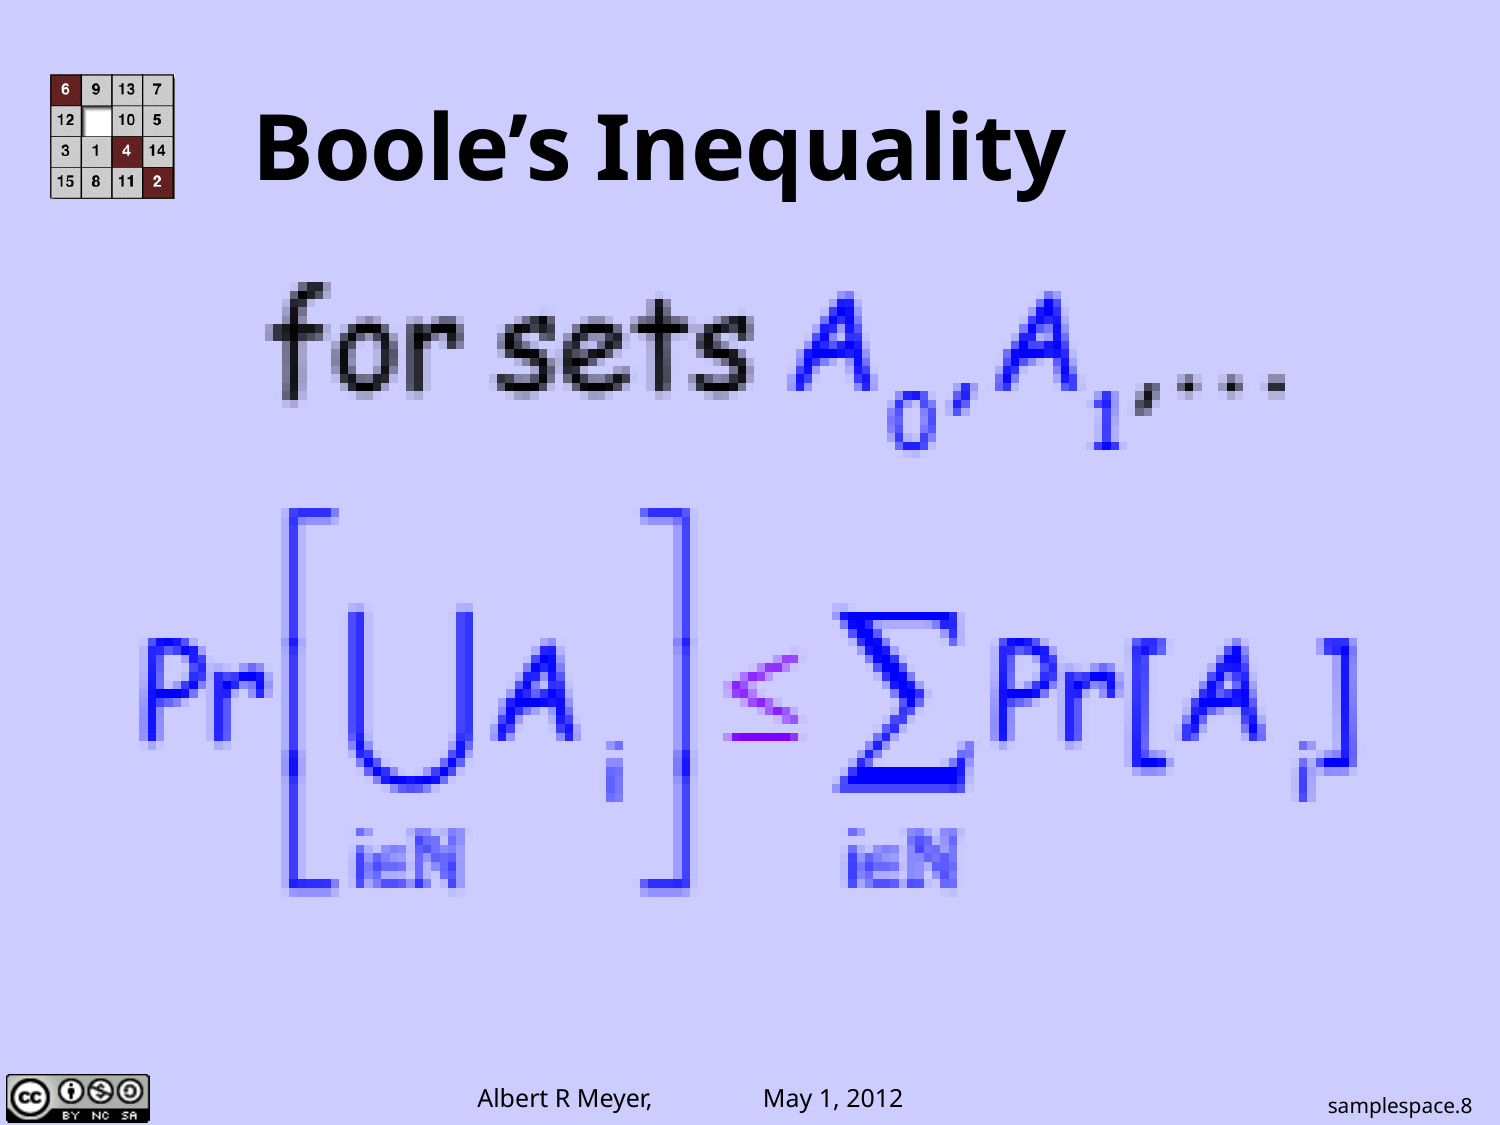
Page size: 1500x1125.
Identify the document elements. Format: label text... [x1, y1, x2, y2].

picture [6, 1074, 150, 1123]
picture [50, 74, 175, 199]
text_box samplespace.8 [1049, 1084, 1488, 1125]
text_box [249, 224, 1294, 476]
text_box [123, 474, 1375, 907]
title Boole’s Inequality [237, 49, 1476, 238]
